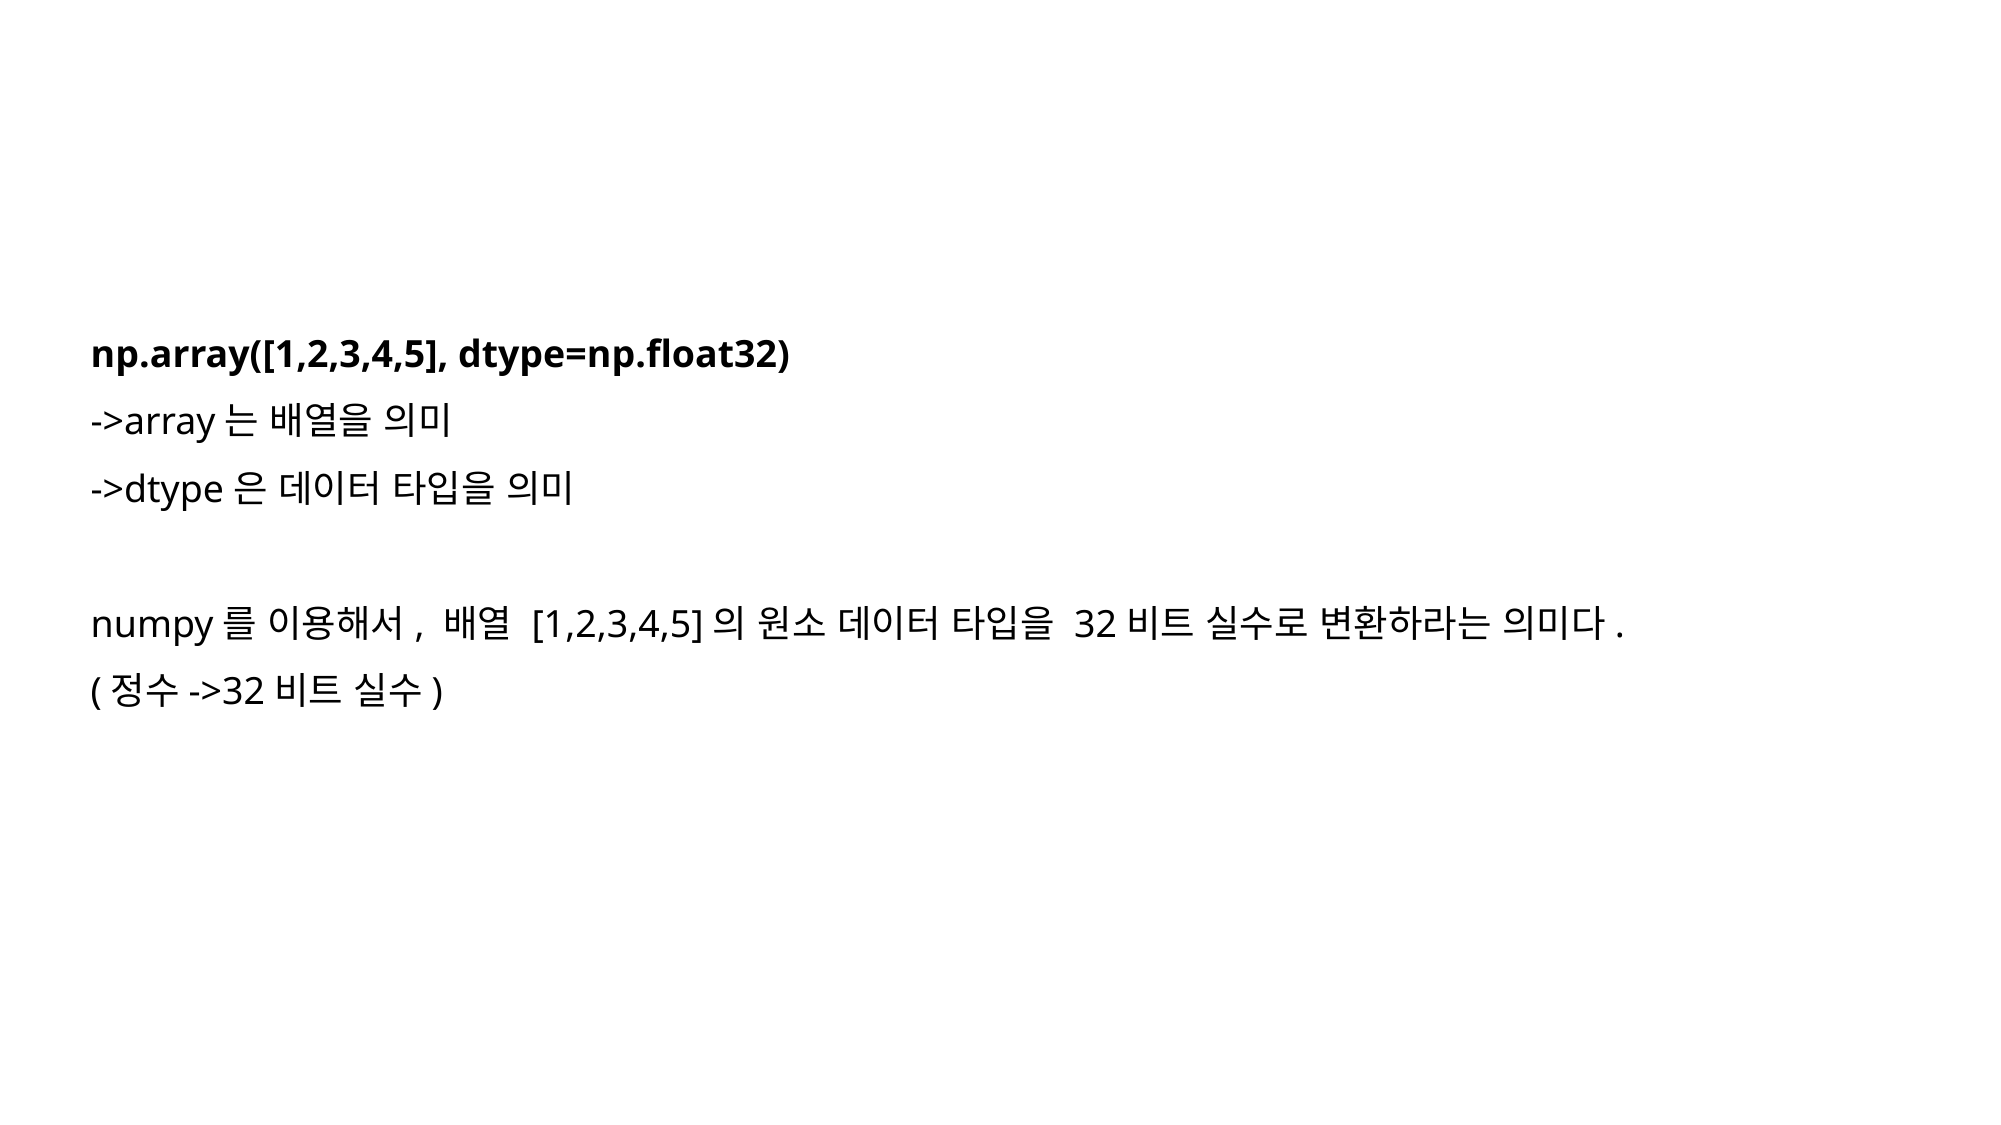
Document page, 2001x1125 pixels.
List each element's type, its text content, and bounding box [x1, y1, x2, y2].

text_box np.array([1,2,3,4,5], dtype=np.float32) ->array는 배열을 의미 ->dtype은 데이터 타입을 의미 numpy를 이용해서, 배열 [1,2,3,4,5]의 원소 데이터 타입을 32비트 실수로 변환하라는 의미다. (정수->32비트 실수) [75, 299, 1941, 810]
